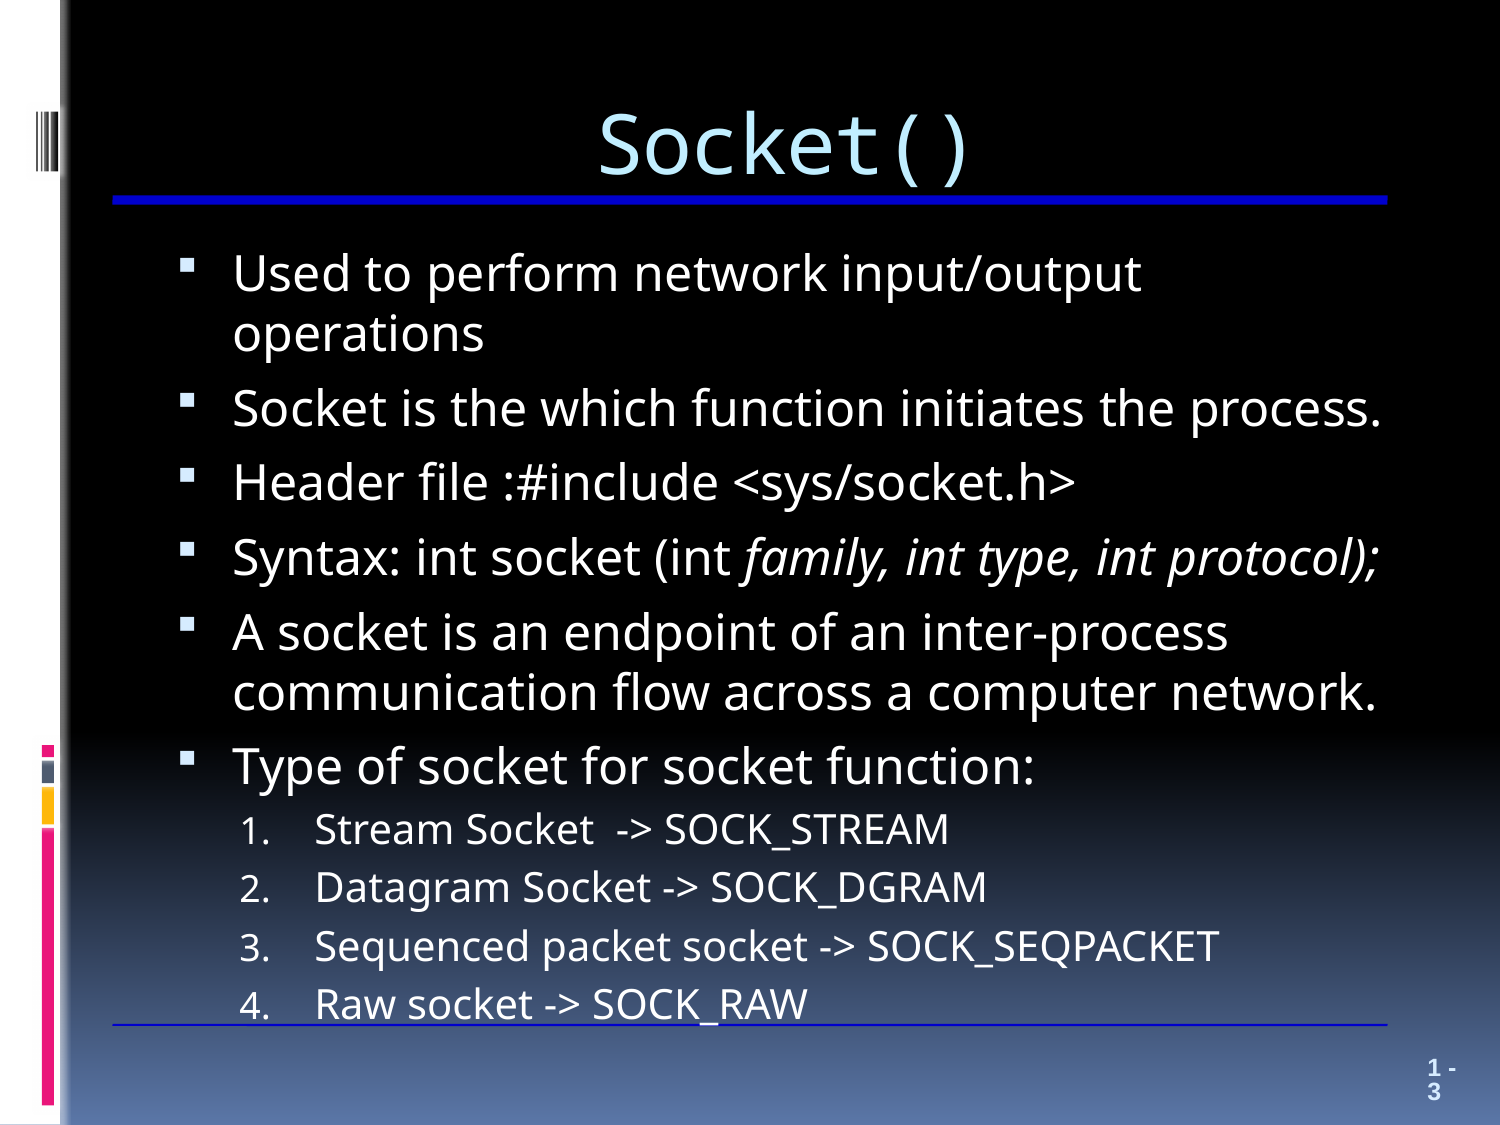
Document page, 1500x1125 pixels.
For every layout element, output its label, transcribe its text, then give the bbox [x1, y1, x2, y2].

title Socket() [150, 84, 1425, 235]
list Used to perform network input/output operations Socket is the which function initiates the process. Header file :#include <sys/socket.h> Syntax: int socket (int family, int type, int protocol); A socket is an endpoint of an inter-process communication flow across a computer network. Type of socket for socket function: Stream Socket -> SOCK_STREAM Datagram Socket -> SOCK_DGRAM Sequenced packet socket -> SOCK_SEQPACKET Raw socket -> SOCK_RAW [149, 233, 1413, 966]
slide_number 1 - 3 [1412, 1052, 1488, 1113]
